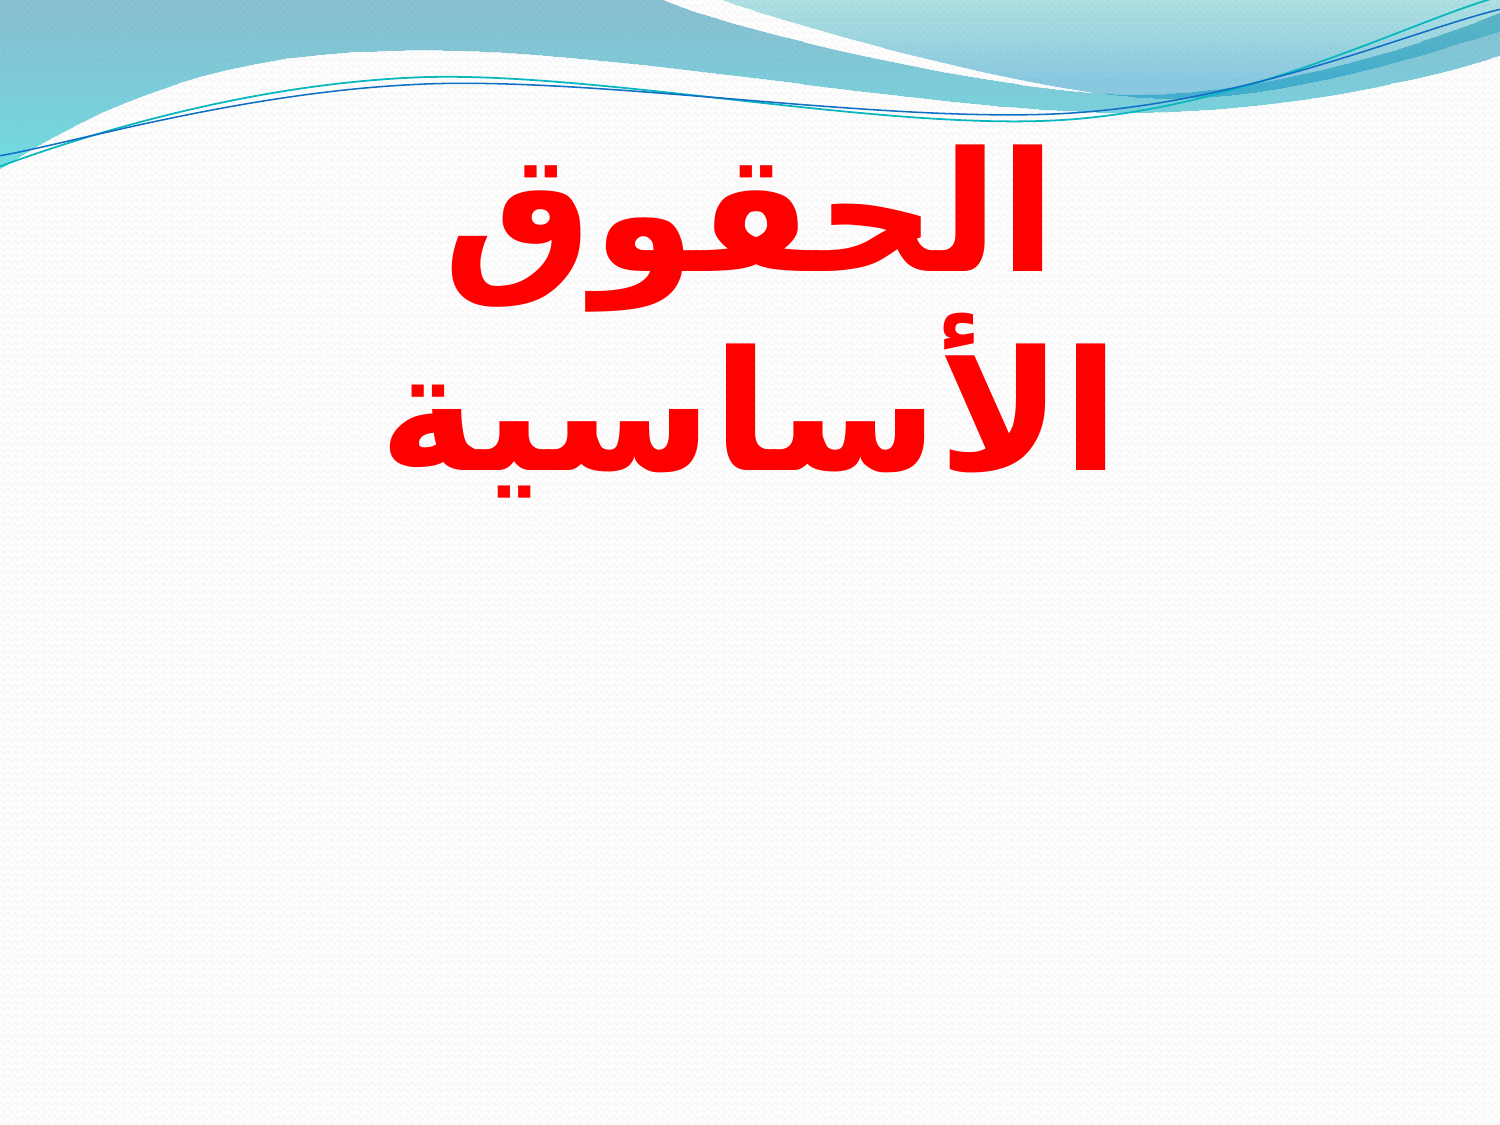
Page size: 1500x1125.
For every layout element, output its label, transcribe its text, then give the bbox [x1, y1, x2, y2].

title الحقوق الأساسية [75, 115, 1425, 705]
